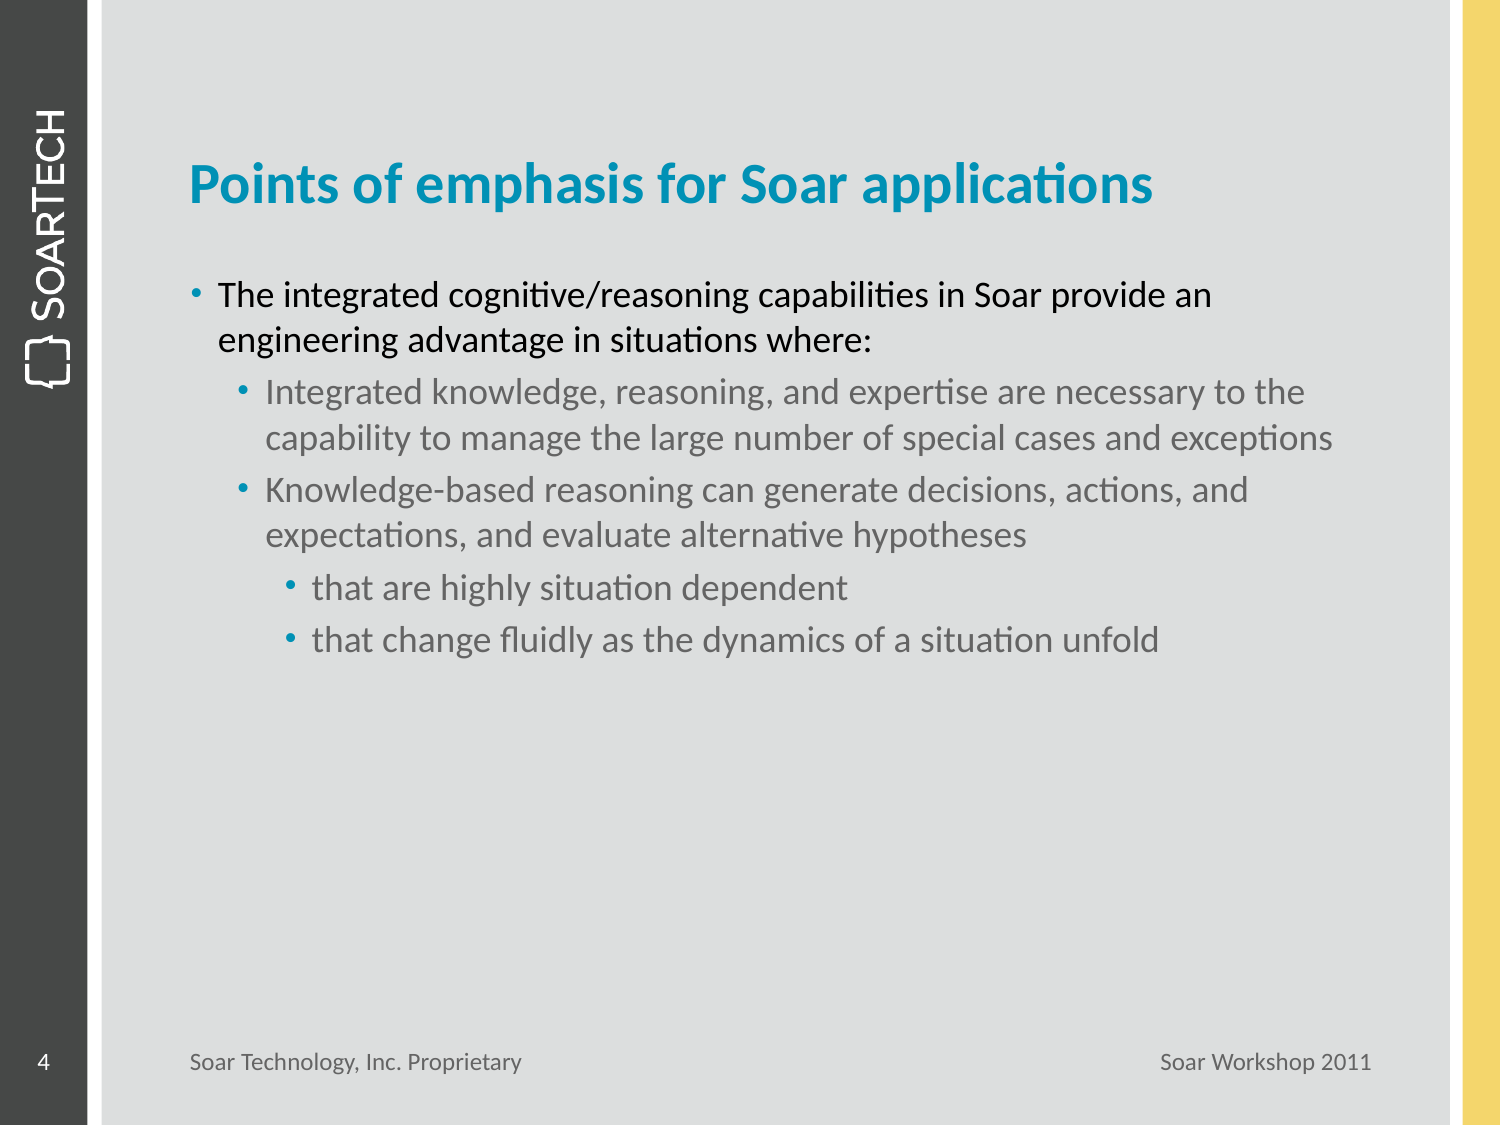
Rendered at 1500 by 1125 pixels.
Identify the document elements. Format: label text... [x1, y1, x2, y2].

title Points of emphasis for Soar applications [174, 137, 1388, 238]
picture [25, 111, 70, 389]
footer Soar Technology, Inc. Proprietary [174, 1037, 1099, 1088]
slide_number 4 [0, 1037, 88, 1088]
slide_number Soar Workshop 2011 [1099, 1037, 1388, 1088]
list The integrated cognitive/reasoning capabilities in Soar provide an engineering advantage in situations where: Integrated knowledge, reasoning, and expertise are necessary to the capability to manage the large number of special cases and exceptions Knowledge-based reasoning can generate decisions, actions, and expectations, and evaluate alternative hypotheses that are highly situation dependent that change fluidly as the dynamics of a situation unfold [174, 262, 1388, 1001]
